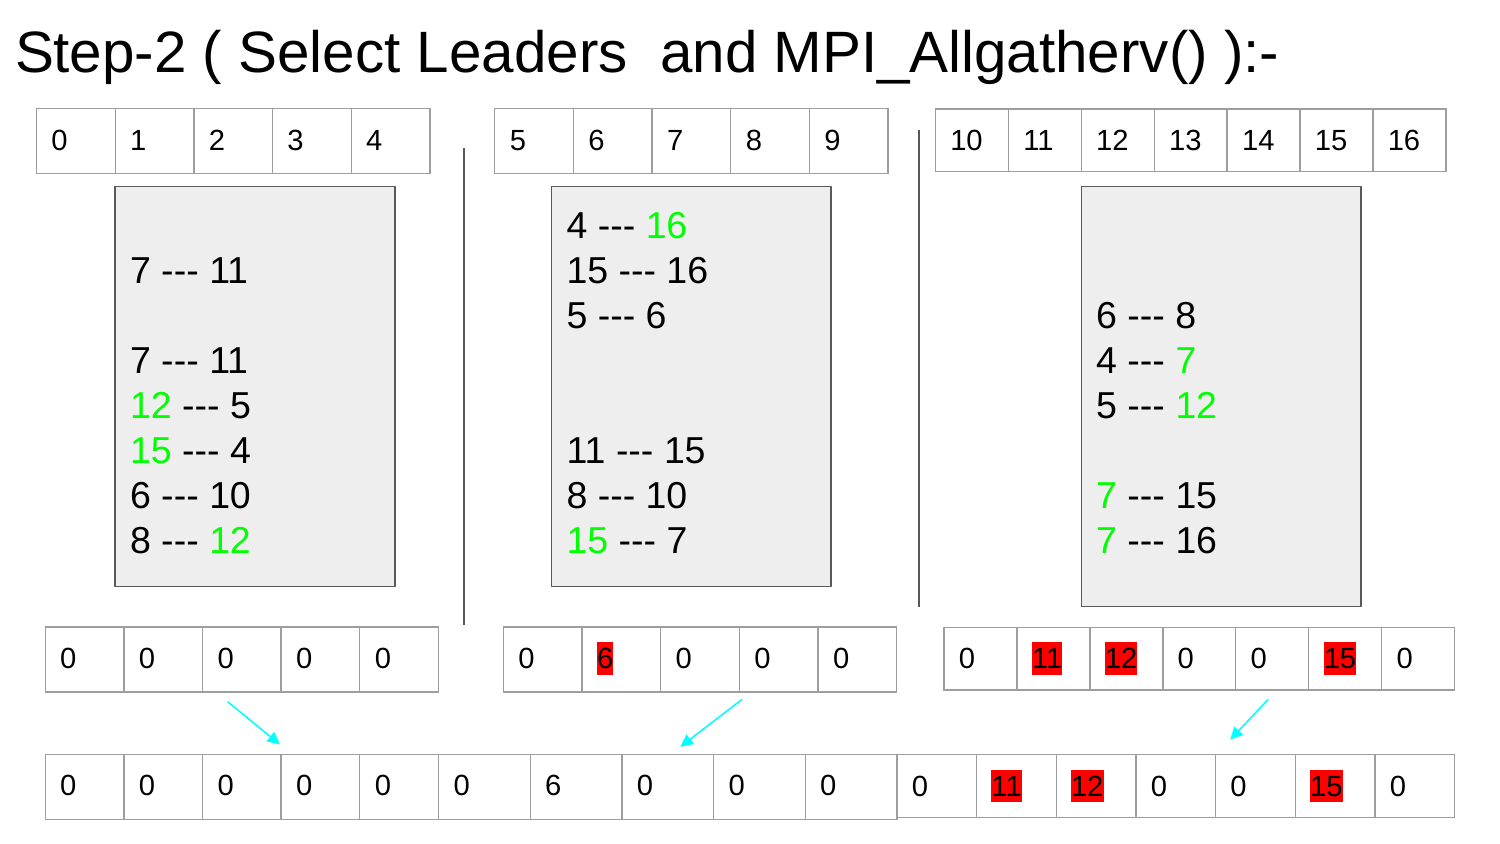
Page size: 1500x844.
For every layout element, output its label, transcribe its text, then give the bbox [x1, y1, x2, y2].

table_header 12 [1057, 755, 1135, 817]
table_header 0 [360, 755, 438, 819]
table_header 0 [898, 755, 976, 817]
table_header 13 [1155, 110, 1226, 171]
table_header 0 [203, 628, 280, 691]
table_header 10 [936, 110, 1008, 171]
table_header 0 [1376, 755, 1454, 817]
table_header 0 [623, 755, 713, 819]
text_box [227, 701, 281, 745]
table_header 0 [819, 628, 896, 691]
table_header 0 [125, 755, 202, 819]
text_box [1230, 699, 1269, 740]
table_header 15 [1296, 755, 1374, 817]
text_box 7 --- 11 7 --- 11 12 --- 5 15 --- 4 6 --- 10 8 --- 12 [115, 186, 395, 587]
table_header 12 [1091, 628, 1162, 689]
table_header 0 [1236, 628, 1308, 689]
table_header 6 [531, 755, 621, 819]
table_header 0 [46, 755, 123, 819]
text_box 4 --- 16 15 --- 16 5 --- 6 11 --- 15 8 --- 10 15 --- 7 [551, 186, 832, 587]
table_header 7 [653, 109, 730, 173]
text_box 6 --- 8 4 --- 7 5 --- 12 7 --- 15 7 --- 16 [1081, 186, 1361, 607]
table_header 0 [360, 628, 438, 691]
table_header 5 [495, 109, 573, 173]
table_header 15 [1301, 110, 1372, 171]
table_header 0 [1382, 628, 1454, 689]
title Step-2 ( Select Leaders and MPI_Allgatherv() ):- [0, 0, 1447, 84]
table_header 4 [352, 109, 429, 173]
table_header 9 [810, 109, 887, 173]
text_box [73, 213, 382, 625]
table_header 0 [945, 628, 1016, 689]
table_header 0 [806, 755, 896, 819]
table_header 0 [439, 755, 530, 819]
table_header 15 [1309, 628, 1381, 689]
table_header 0 [46, 628, 123, 691]
table_header 16 [1374, 110, 1445, 171]
table_header 3 [273, 109, 351, 173]
table_header 0 [504, 628, 581, 691]
table_header 6 [574, 109, 651, 173]
table_header 0 [37, 109, 115, 173]
table_header 14 [1228, 110, 1299, 171]
table_header 0 [714, 755, 805, 819]
table_header 11 [977, 755, 1056, 817]
table_header 11 [1018, 628, 1089, 689]
table_header 0 [282, 628, 359, 691]
table_header 0 [203, 755, 280, 819]
table_header 0 [740, 628, 817, 691]
table_header 1 [116, 109, 193, 173]
table_header 6 [583, 628, 660, 691]
table_header 12 [1082, 110, 1154, 171]
table_header 0 [1216, 755, 1295, 817]
table_header 0 [661, 628, 739, 691]
table_header 0 [125, 628, 202, 691]
table_header 8 [731, 109, 809, 173]
table_header 11 [1009, 110, 1081, 171]
table_header 2 [195, 109, 272, 173]
table_header 0 [1137, 755, 1215, 817]
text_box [680, 699, 743, 748]
table_header 0 [1164, 628, 1235, 689]
table_header 0 [282, 755, 359, 819]
